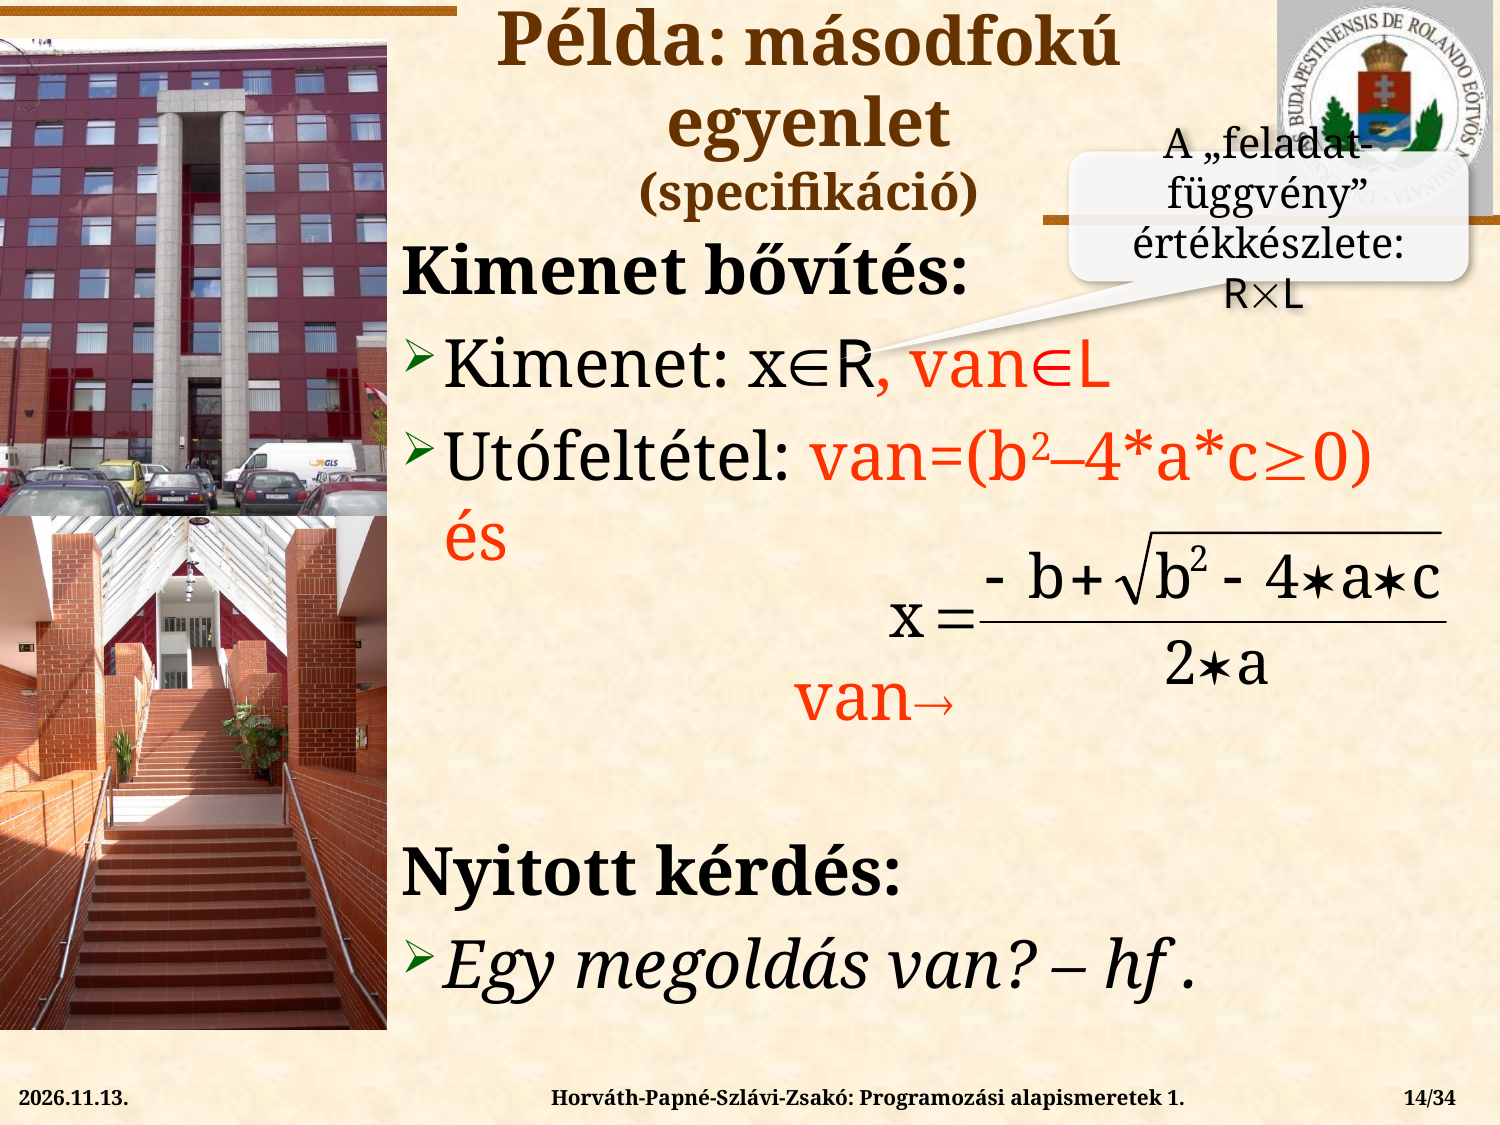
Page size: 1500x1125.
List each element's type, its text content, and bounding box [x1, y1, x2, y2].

text_box A „feladat-függvény” értékkészlete: RL [839, 151, 1469, 359]
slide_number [3, 1077, 376, 1125]
title Példa: másodfokú egyenlet (specifikáció) [384, 14, 1235, 197]
footer Horváth-Papné-Szlávi-Zsakó: Programozási alapismeretek 1. [525, 1077, 1211, 1125]
slide_number 14/34 [1246, 1077, 1471, 1125]
picture [0, 0, 1500, 1125]
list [879, 520, 1459, 699]
list Kimenet bővítés: Kimenet: xR, vanL Utófeltétel: van=(b2–4*a*c0) és van Nyitott kérdés: Egy megoldás van? – hf . [384, 220, 1459, 1000]
